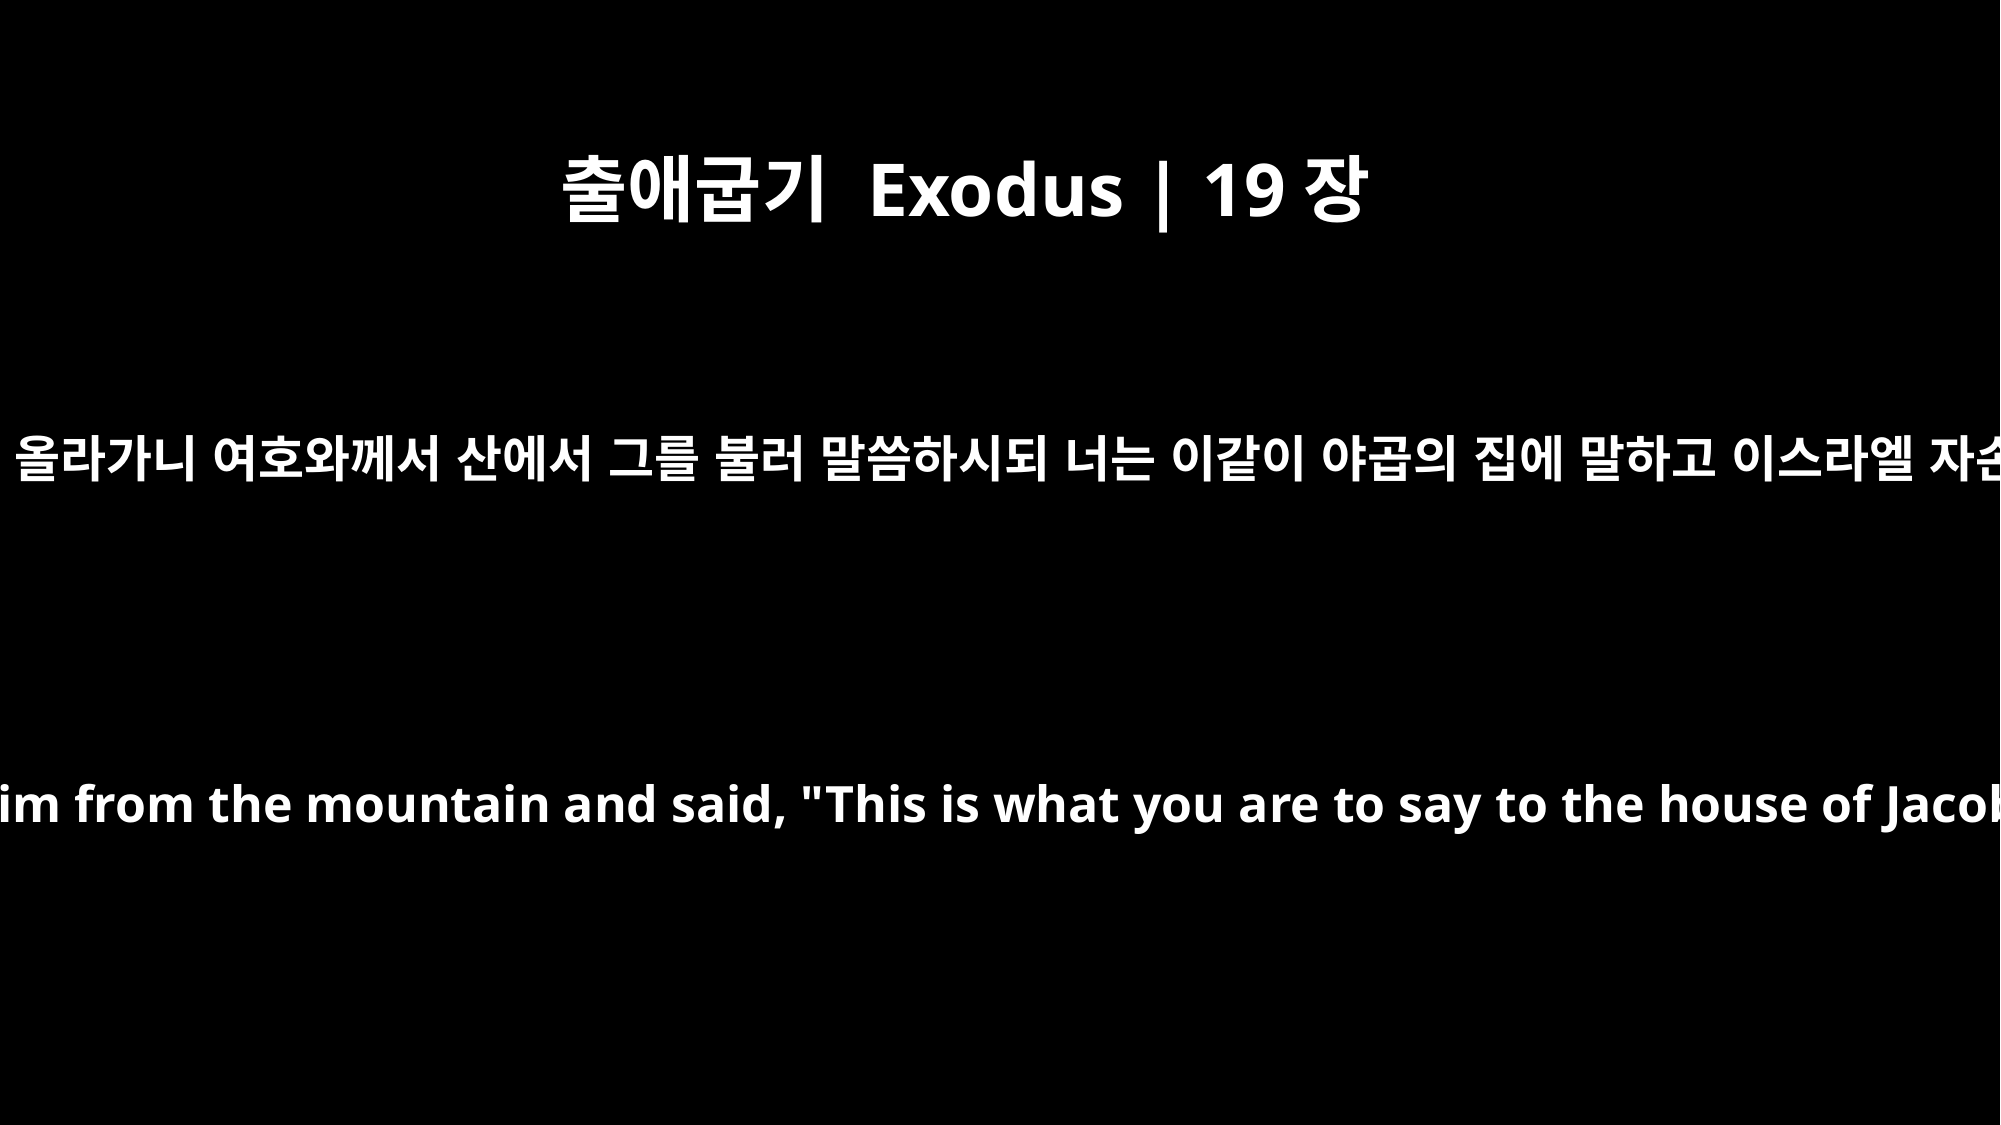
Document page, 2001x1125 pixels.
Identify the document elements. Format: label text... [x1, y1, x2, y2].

text_box 출애굽기 Exodus | 19장 [545, 136, 1387, 239]
text_box 3 모세가 하나님 앞에 올라가니 여호와께서 산에서 그를 불러 말씀하시되 너는 이같이 야곱의 집에 말하고 이스라엘 자손들에게 말하라 [0, 359, 2000, 495]
text_box Then Moses went up to God, and the LORD called to him from the mountain and said, "This is what you are to say to the house of Jacob and what you are to tell the people of Israel: [0, 764, 2000, 840]
